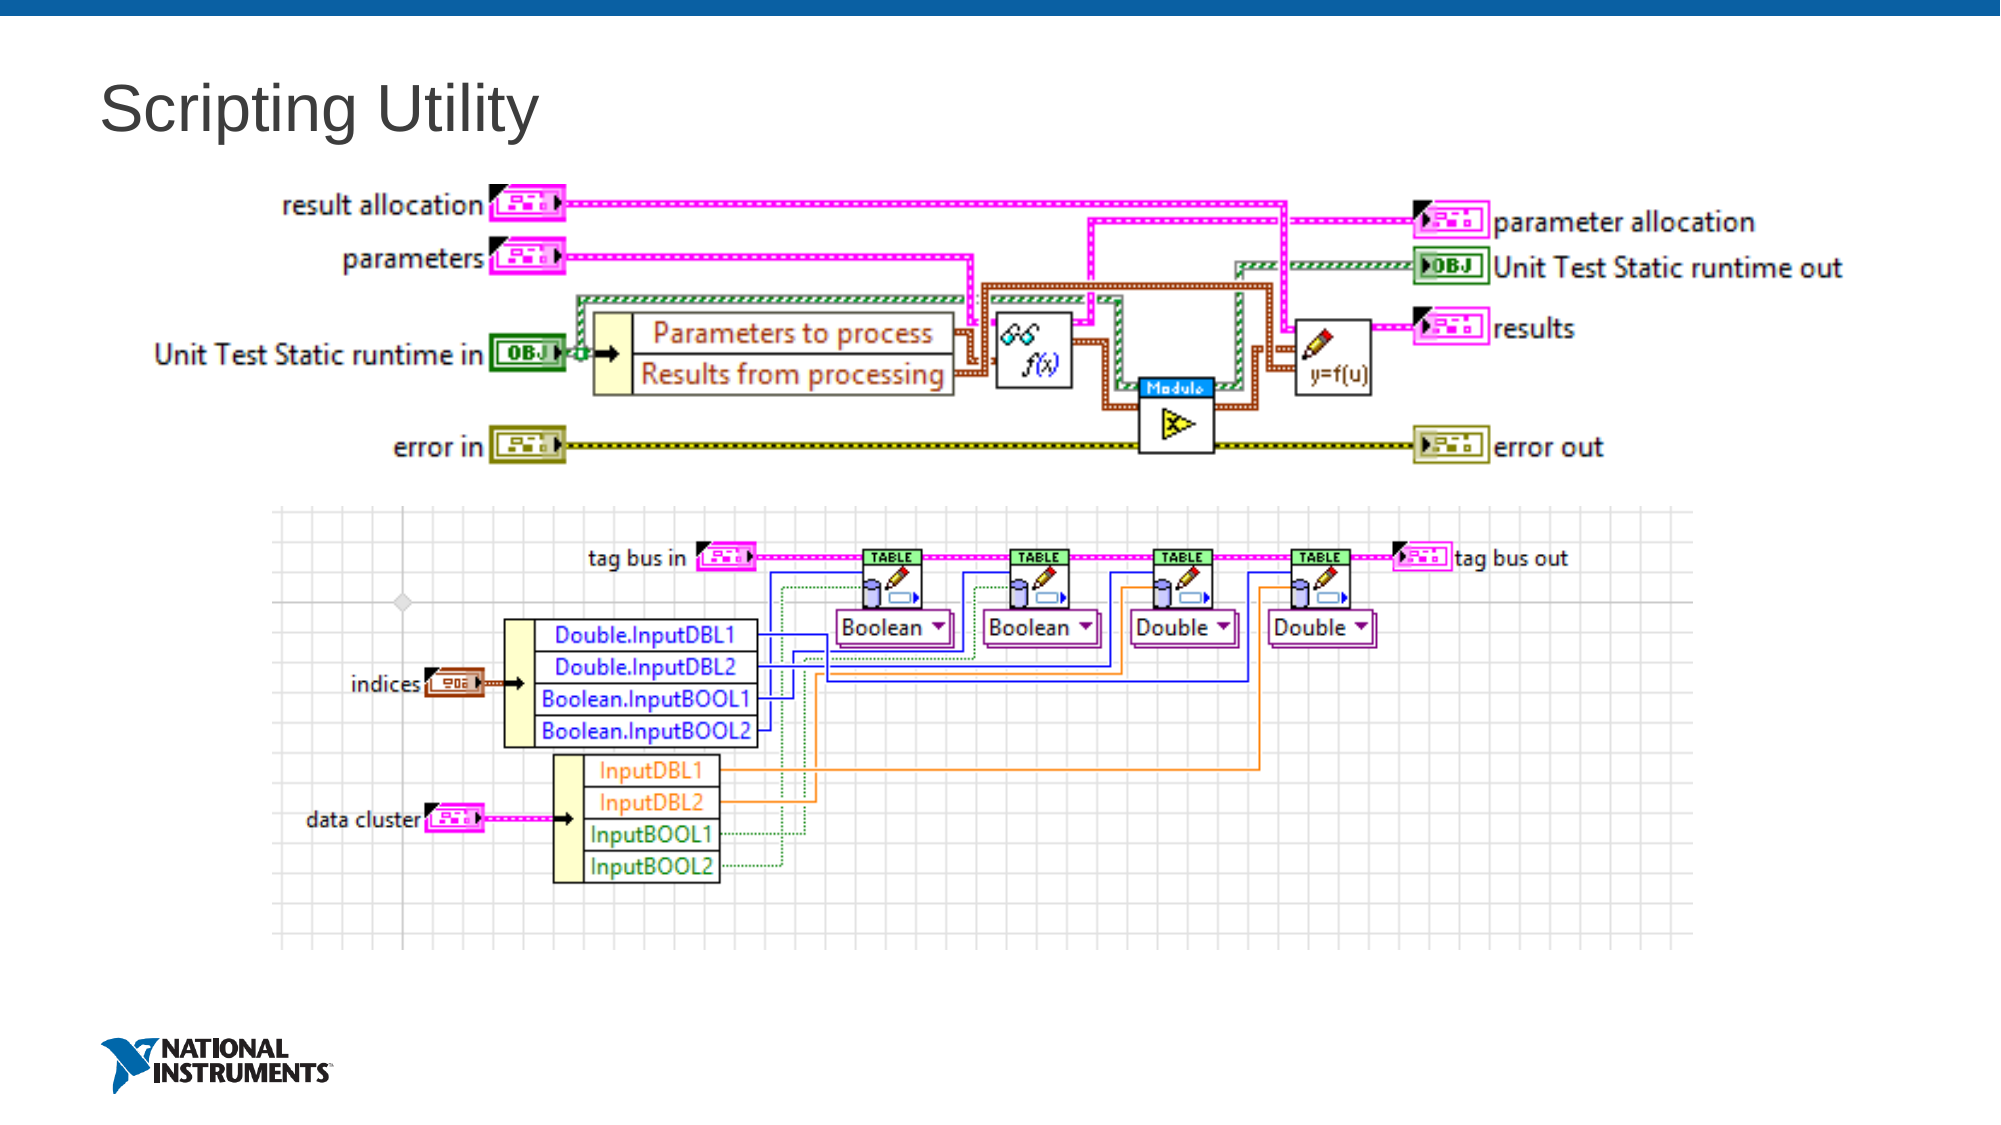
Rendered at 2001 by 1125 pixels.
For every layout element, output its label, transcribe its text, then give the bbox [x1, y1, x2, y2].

title Scripting Utility [99, 60, 1900, 160]
picture [152, 184, 1848, 467]
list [272, 506, 1693, 950]
